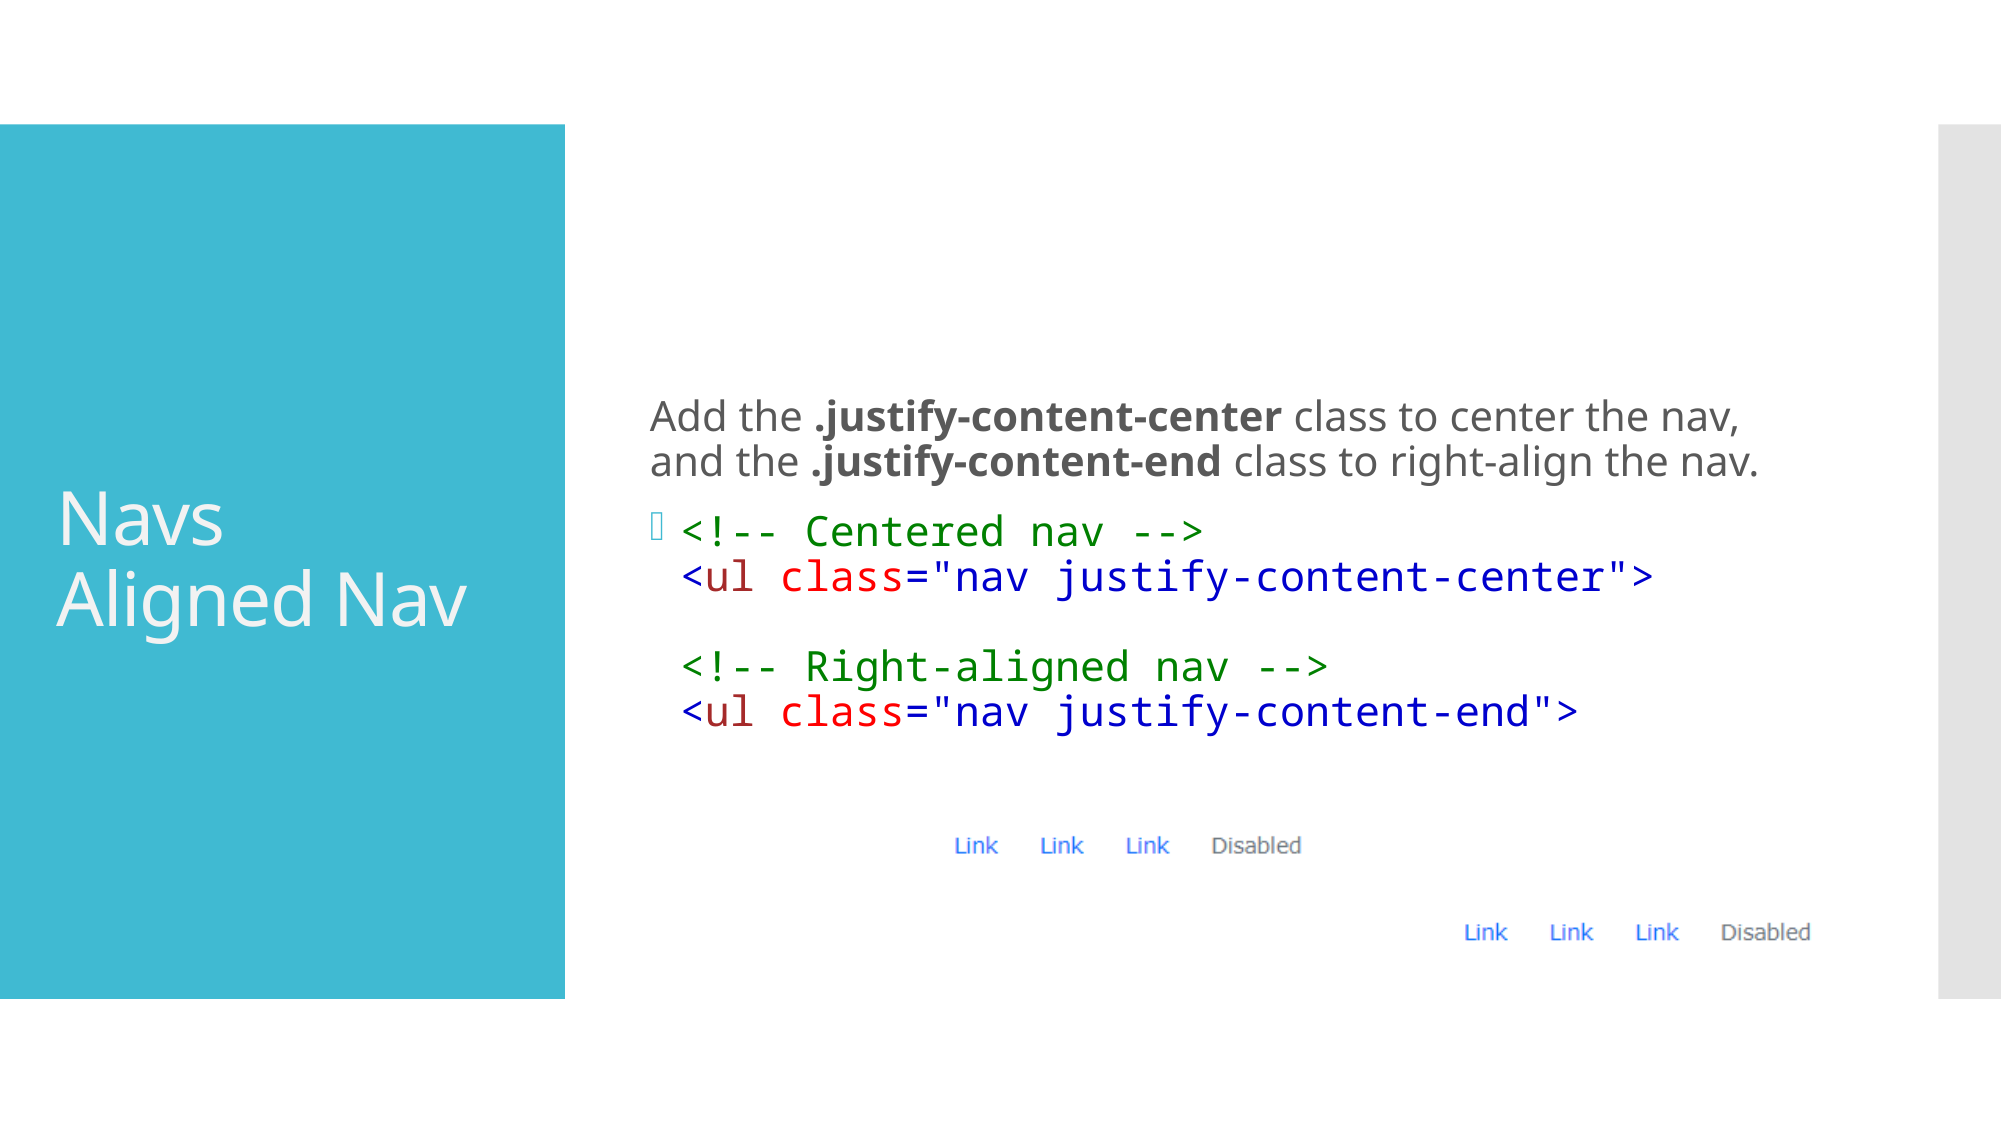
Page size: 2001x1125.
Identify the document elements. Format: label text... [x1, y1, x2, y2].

picture [937, 816, 1863, 972]
title Navs Aligned Nav [41, 184, 525, 940]
list Add the .justify-content-center class to center the nav, and the .justify-content-end class to right-align the nav. <!-- Centered nav --> <ul class="nav justify-content-center"> <!-- Right-aligned nav --> <ul class="nav justify-content-end"> [634, 62, 1835, 994]
